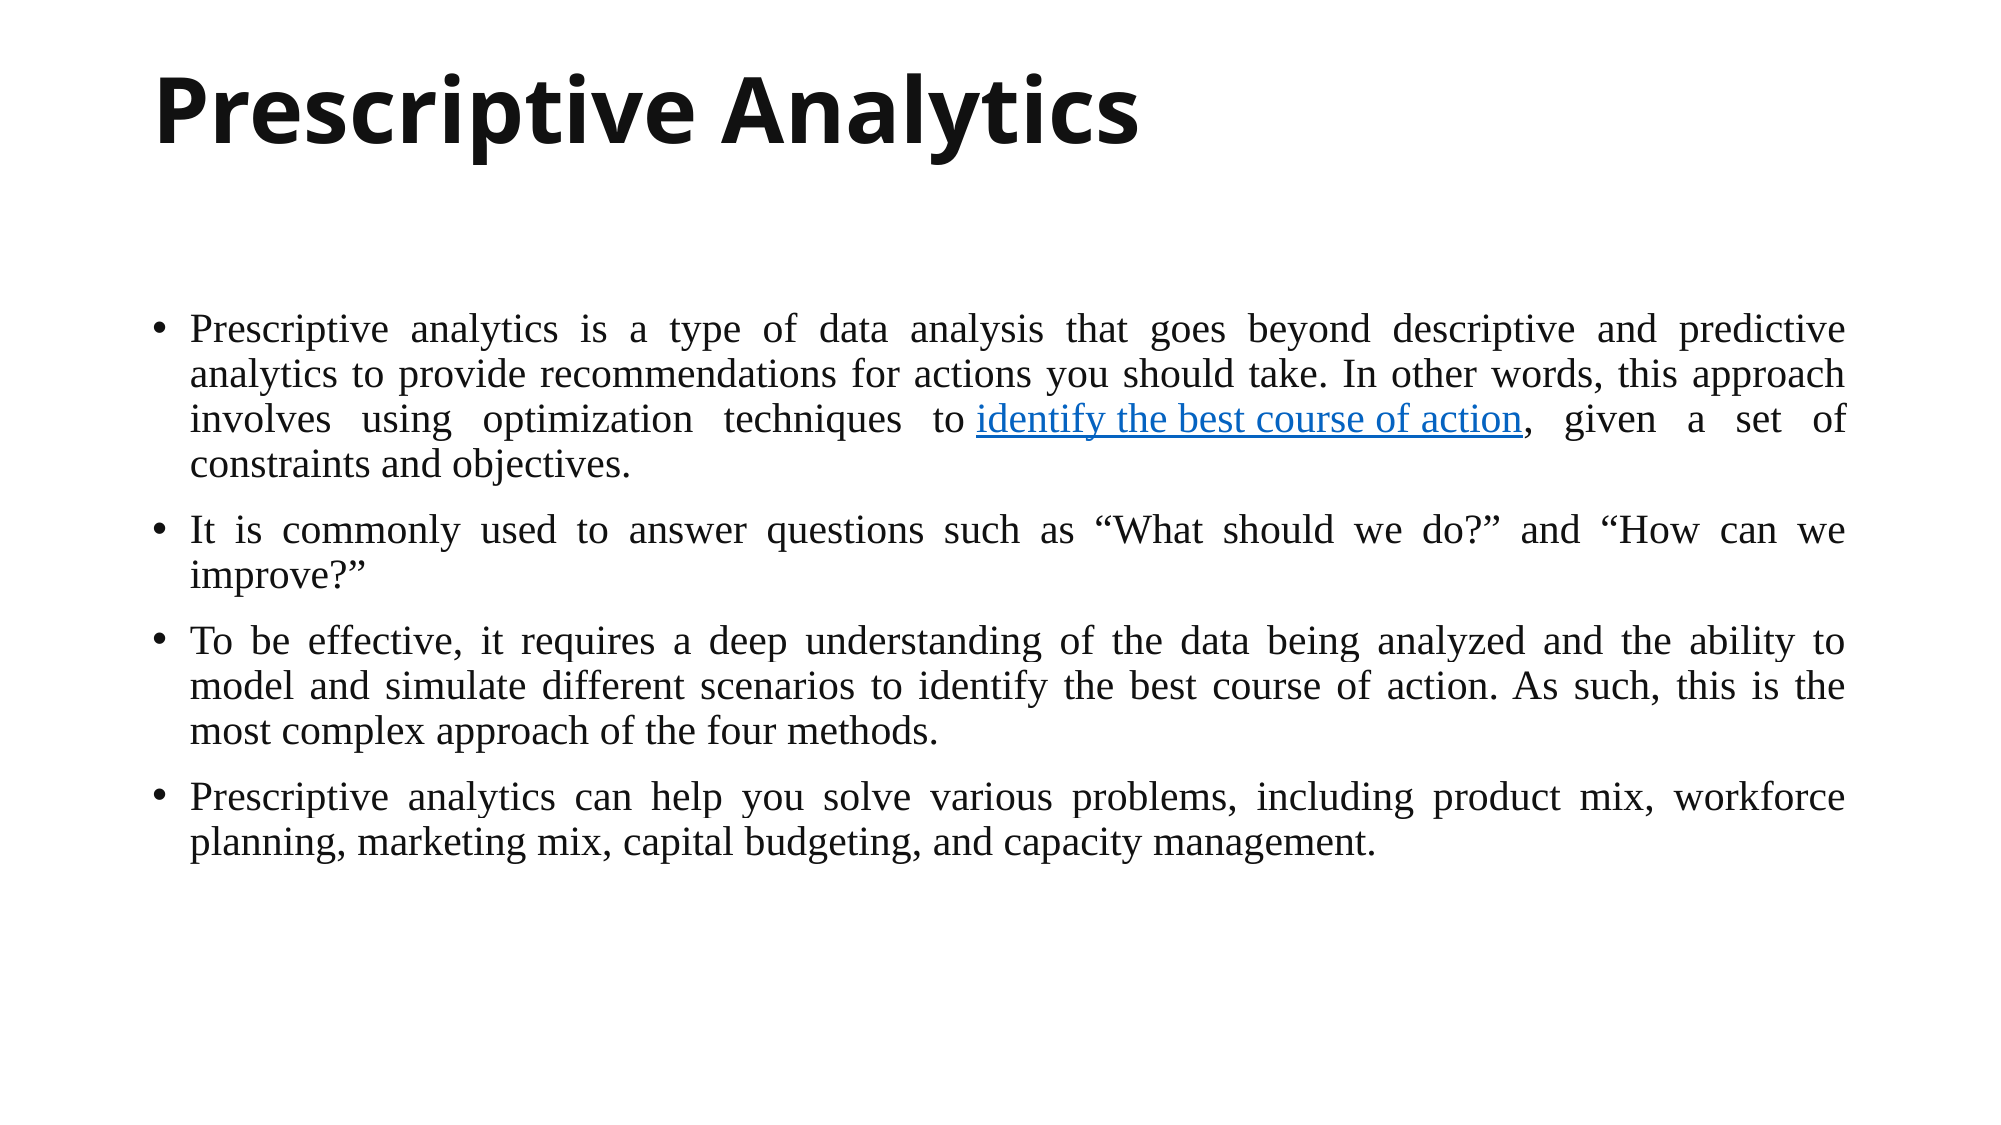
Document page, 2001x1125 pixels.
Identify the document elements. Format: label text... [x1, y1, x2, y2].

title Prescriptive Analytics [137, 59, 1863, 278]
list Prescriptive analytics is a type of data analysis that goes beyond descriptive and predictive analytics to provide recommendations for actions you should take. In other words, this approach involves using optimization techniques to identify the best course of action, given a set of constraints and objectives. It is commonly used to answer questions such as “What should we do?” and “How can we improve?” To be effective, it requires a deep understanding of the data being analyzed and the ability to model and simulate different scenarios to identify the best course of action. As such, this is the most complex approach of the four methods. Prescriptive analytics can help you solve various problems, including product mix, workforce planning, marketing mix, capital budgeting, and capacity management. [137, 299, 1863, 1014]
